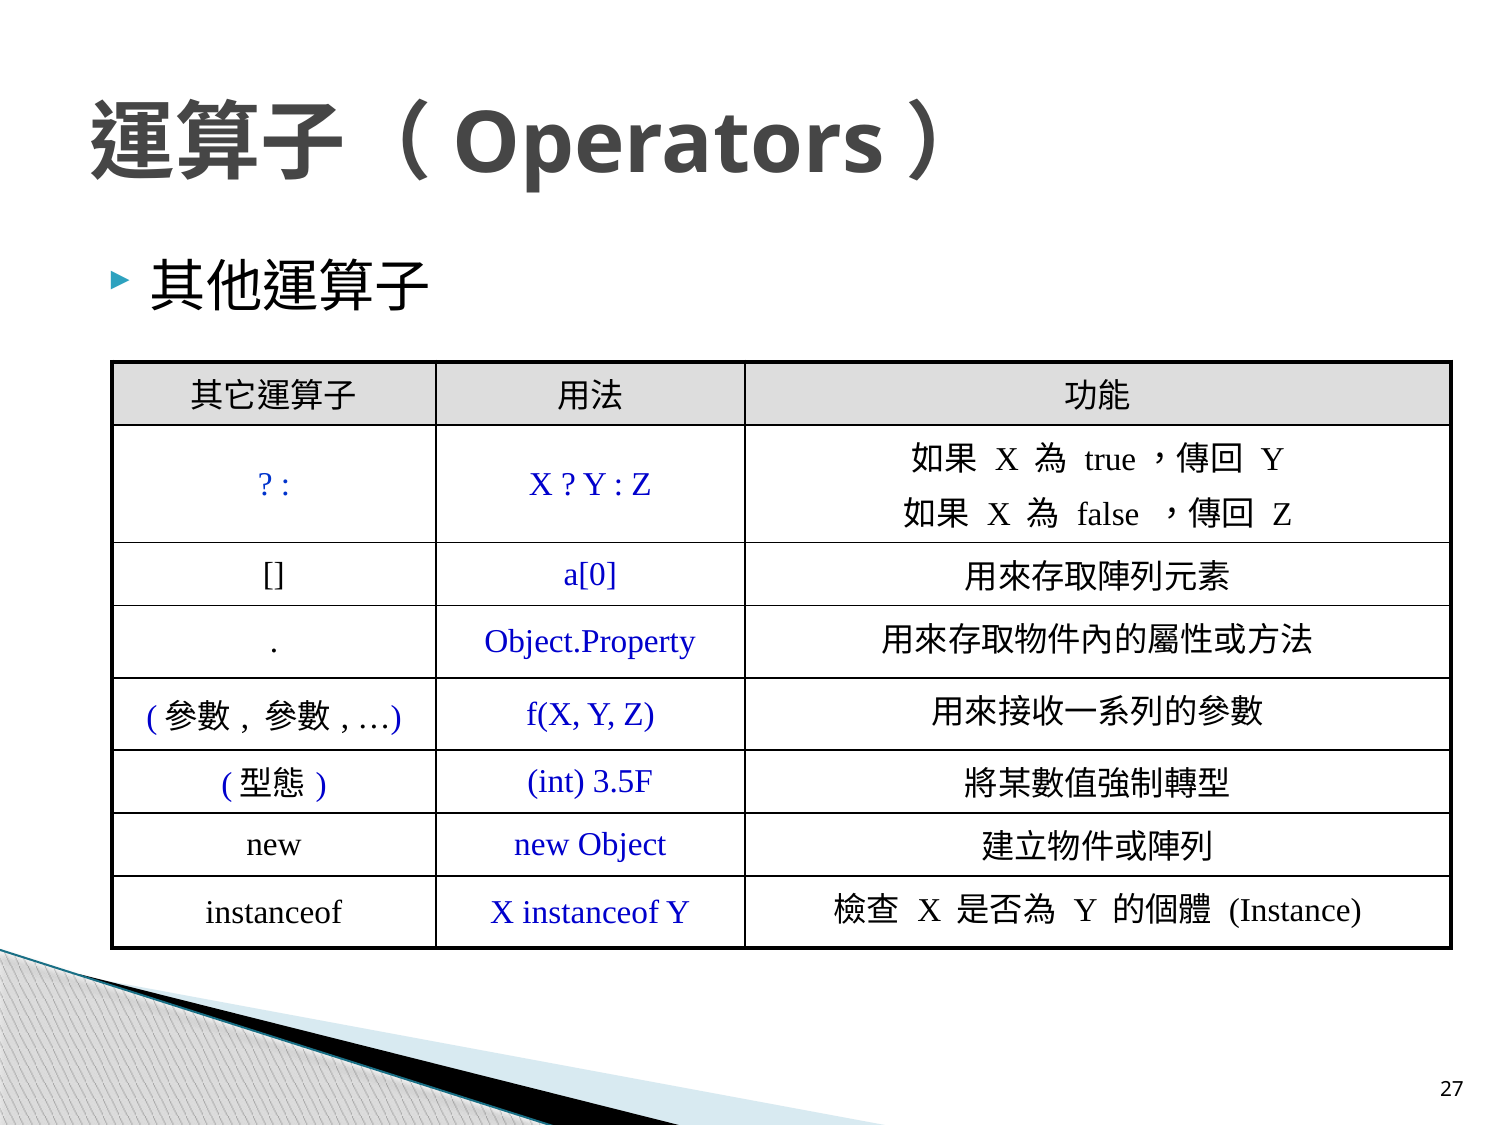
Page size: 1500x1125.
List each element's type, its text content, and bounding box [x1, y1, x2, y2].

table_cell 用來接收一系列的參數 [746, 679, 1449, 749]
table_cell a[0] [437, 543, 744, 605]
table_cell 將某數值強制轉型 [746, 751, 1449, 812]
table_cell 建立物件或陣列 [746, 814, 1449, 875]
table_cell instanceof [114, 877, 435, 946]
table_cell 用來存取物件內的屬性或方法 [746, 606, 1449, 677]
table_cell new [114, 814, 435, 875]
table_cell X ? Y : Z [437, 426, 744, 542]
table_cell 檢查 X 是否為 Y 的個體 (Instance) [746, 877, 1449, 946]
table_cell ? : [114, 426, 435, 542]
table_header 功能 [746, 364, 1449, 424]
table_cell new Object [437, 814, 744, 875]
table_header 用法 [437, 364, 744, 424]
table_cell (型態) [114, 751, 435, 812]
table_cell f(X, Y, Z) [437, 679, 744, 749]
table_header 其它運算子 [114, 364, 435, 424]
slide_number 27 [1418, 1051, 1479, 1112]
table_cell Object.Property [437, 606, 744, 677]
table_cell (參數, 參數, …) [114, 679, 435, 749]
table_cell (int) 3.5F [437, 751, 744, 812]
table_cell 如果 X 為 true，傳回 Y 如果 X 為 false ，傳回 Z [746, 426, 1449, 542]
table_cell X instanceof Y [437, 877, 744, 946]
table_cell . [114, 606, 435, 677]
table_cell [] [114, 543, 435, 605]
title 運算子（Operators） [75, 45, 1425, 233]
table_cell 用來存取陣列元素 [746, 543, 1449, 605]
list 其他運算子 [75, 243, 1425, 327]
